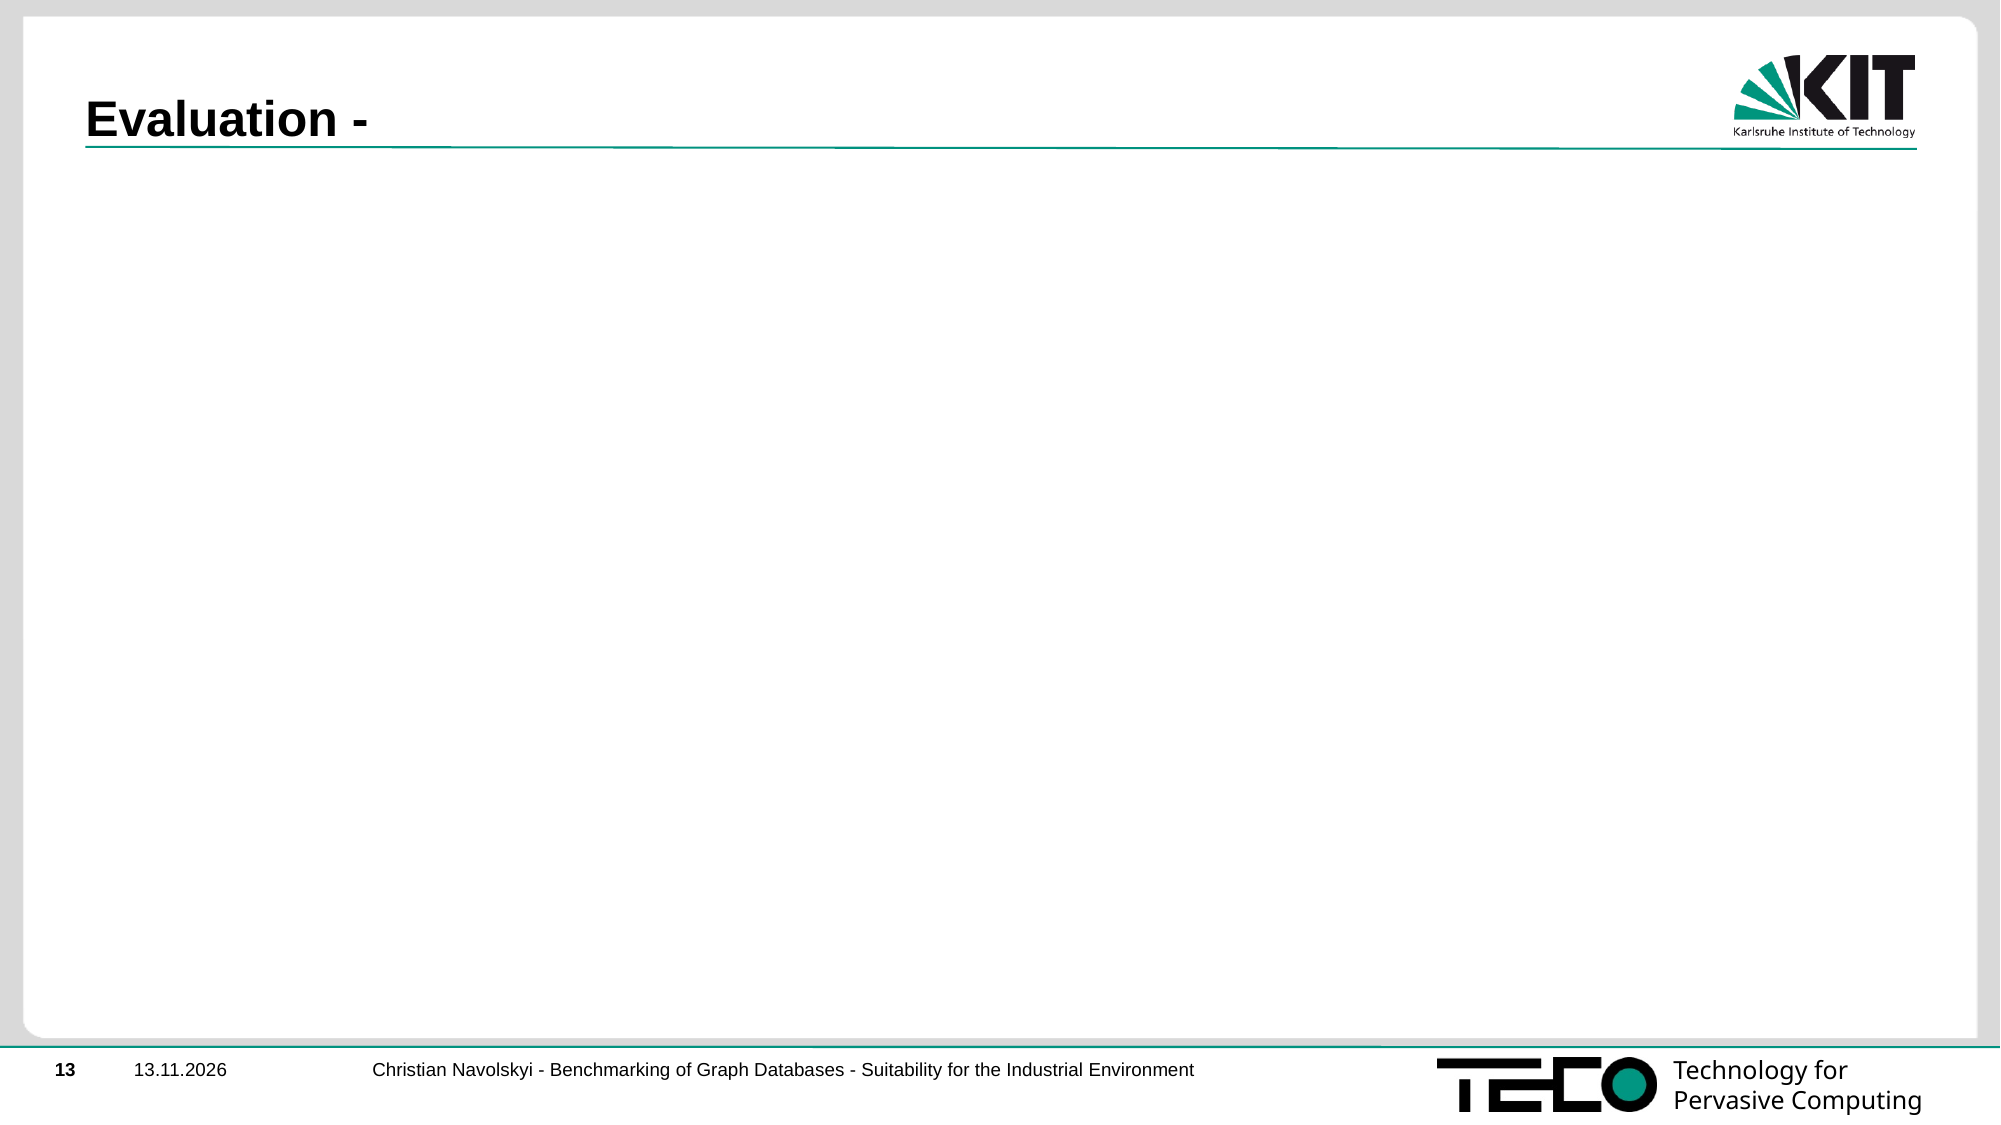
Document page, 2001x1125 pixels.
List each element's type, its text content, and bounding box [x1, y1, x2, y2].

footer Christian Navolskyi - Benchmarking of Graph Databases - Suitability for the Industrial Environment [372, 1057, 1302, 1117]
picture [1437, 1057, 1657, 1112]
picture [0, 0, 2000, 1046]
title Evaluation - [85, 54, 1598, 147]
